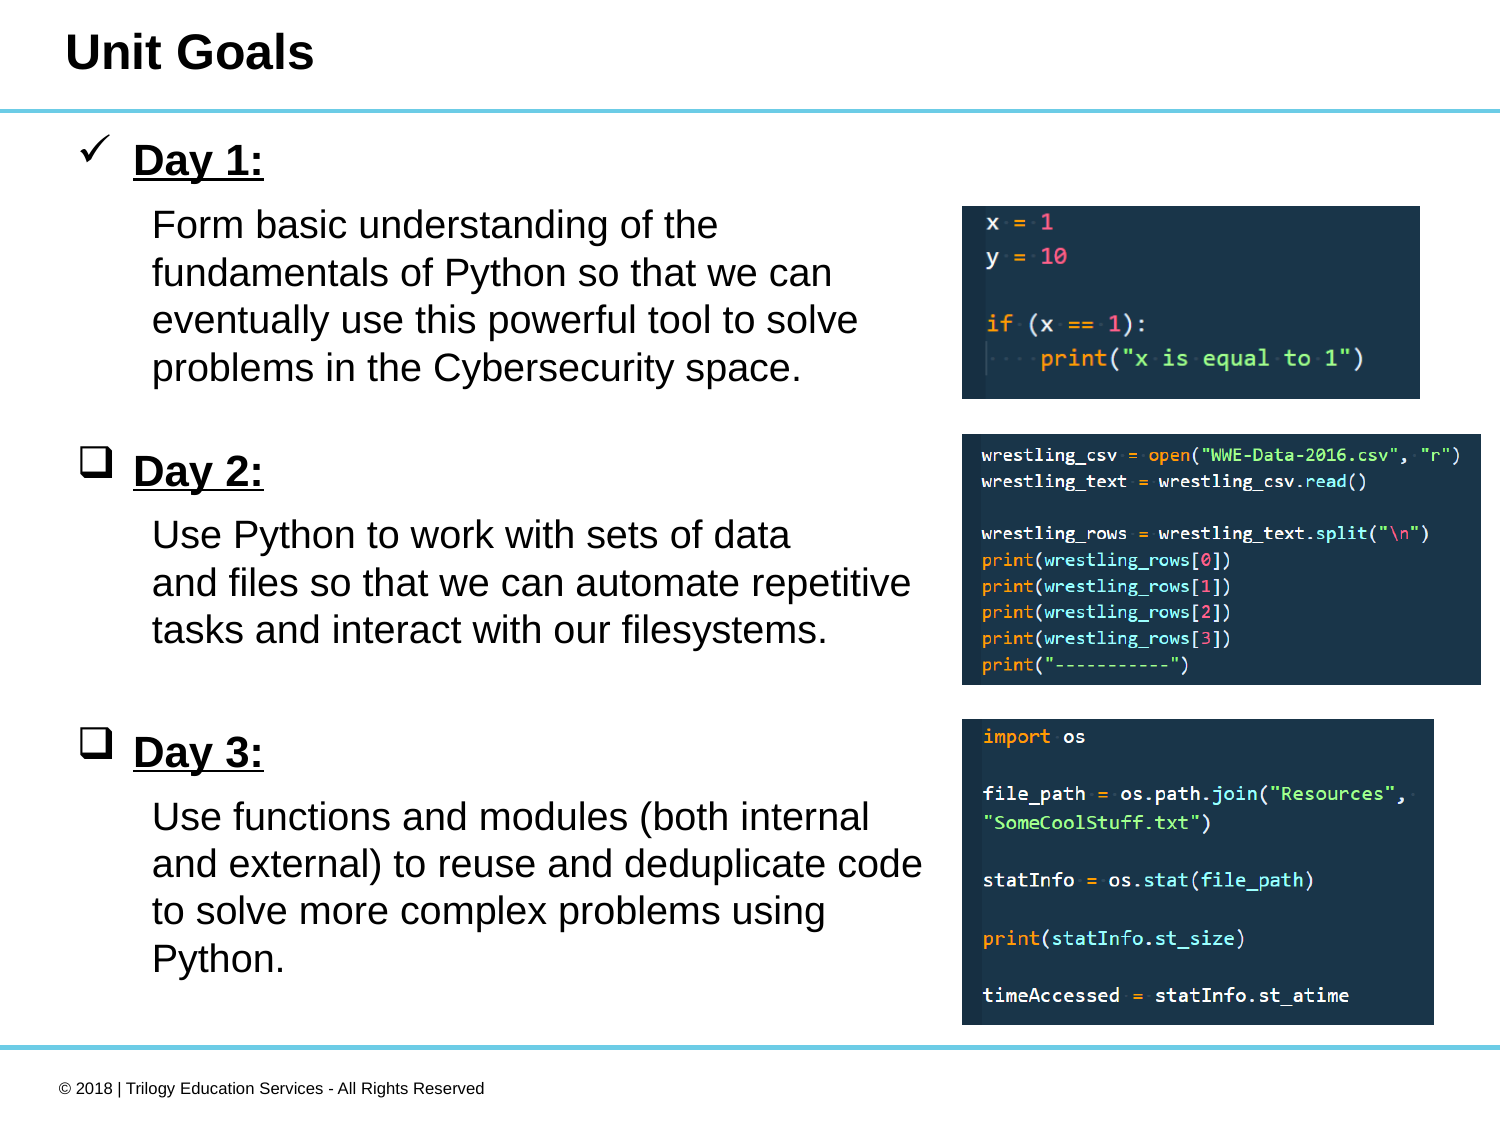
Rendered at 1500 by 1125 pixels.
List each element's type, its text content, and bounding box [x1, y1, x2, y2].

title Unit Goals [50, 0, 948, 108]
text_box Day 1: Form basic understanding of the fundamentals of Python so that we can eventually use this powerful tool to solve problems in the Cybersecurity space. Day 2: Use Python to work with sets of data and files so that we can automate repetitive tasks and interact with our filesystems. Day 3: Use functions and modules (both internal and external) to reuse and deduplicate code to solve more complex problems using Python. [62, 162, 948, 988]
picture [962, 719, 1435, 1025]
picture [962, 206, 1420, 399]
picture [962, 434, 1481, 685]
